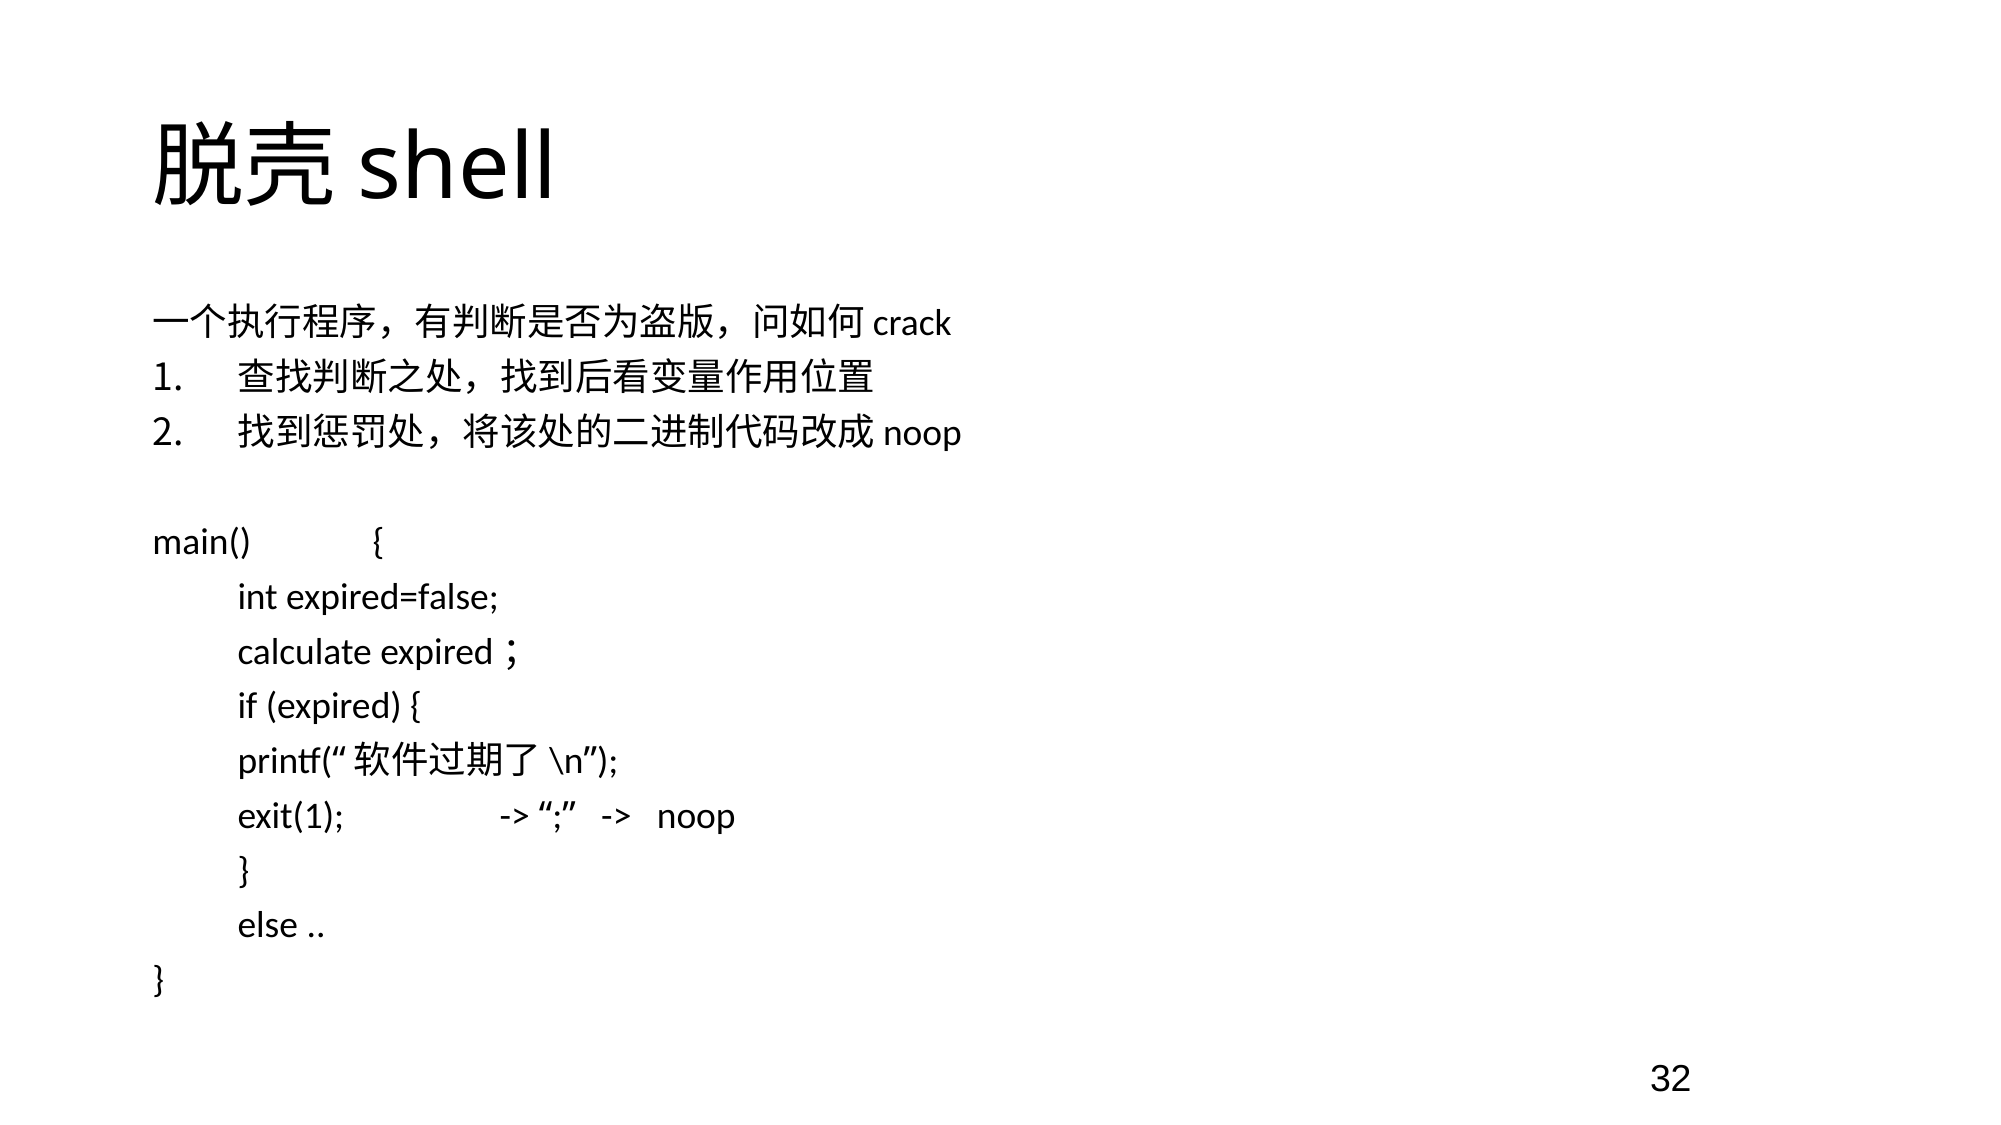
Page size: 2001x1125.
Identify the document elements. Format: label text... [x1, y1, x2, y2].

title 脱壳shell [137, 59, 1863, 278]
list 一个执行程序，有判断是否为盗版，问如何crack 查找判断之处，找到后看变量作用位置 找到惩罚处，将该处的二进制代码改成noop main() { int expired=false; calculate expired； if (expired) { printf(“软件过期了\n”); exit(1); -> “;” -> noop } else .. } [137, 299, 1863, 1014]
text_box 32 [1330, 1046, 1707, 1125]
